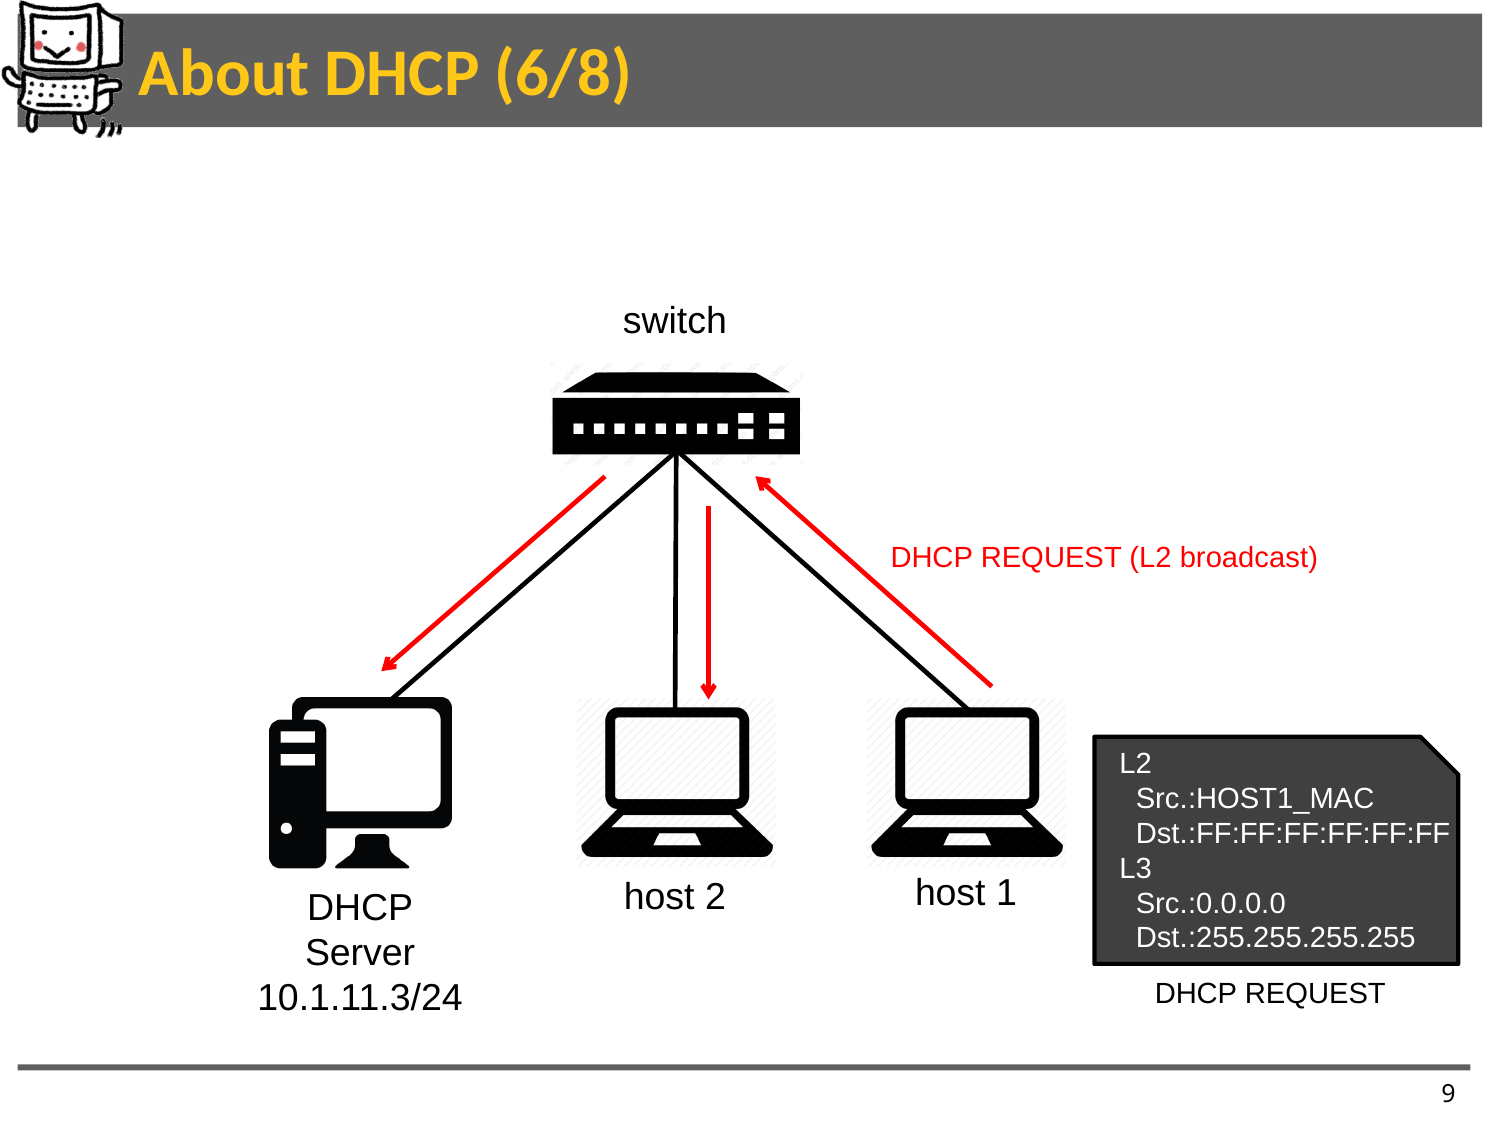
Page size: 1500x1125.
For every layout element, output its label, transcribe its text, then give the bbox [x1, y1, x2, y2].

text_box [239, 288, 1066, 1028]
title About DHCP (6/8) [123, 31, 1500, 106]
slide_number 9 [1104, 1070, 1471, 1124]
text_box DHCP REQUEST (L2 broadcast) [1070, 530, 1334, 581]
list [29, 137, 1471, 1071]
text_box L2 Src.:HOST1_MAC Dst.:FF:FF:FF:FF:FF:FF L3 Src.:0.0.0.0 Dst.:255.255.255.255 [1104, 736, 1500, 962]
text_box DHCP REQUEST [1140, 966, 1401, 1017]
picture [0, 0, 128, 138]
text_box [1092, 734, 1461, 966]
